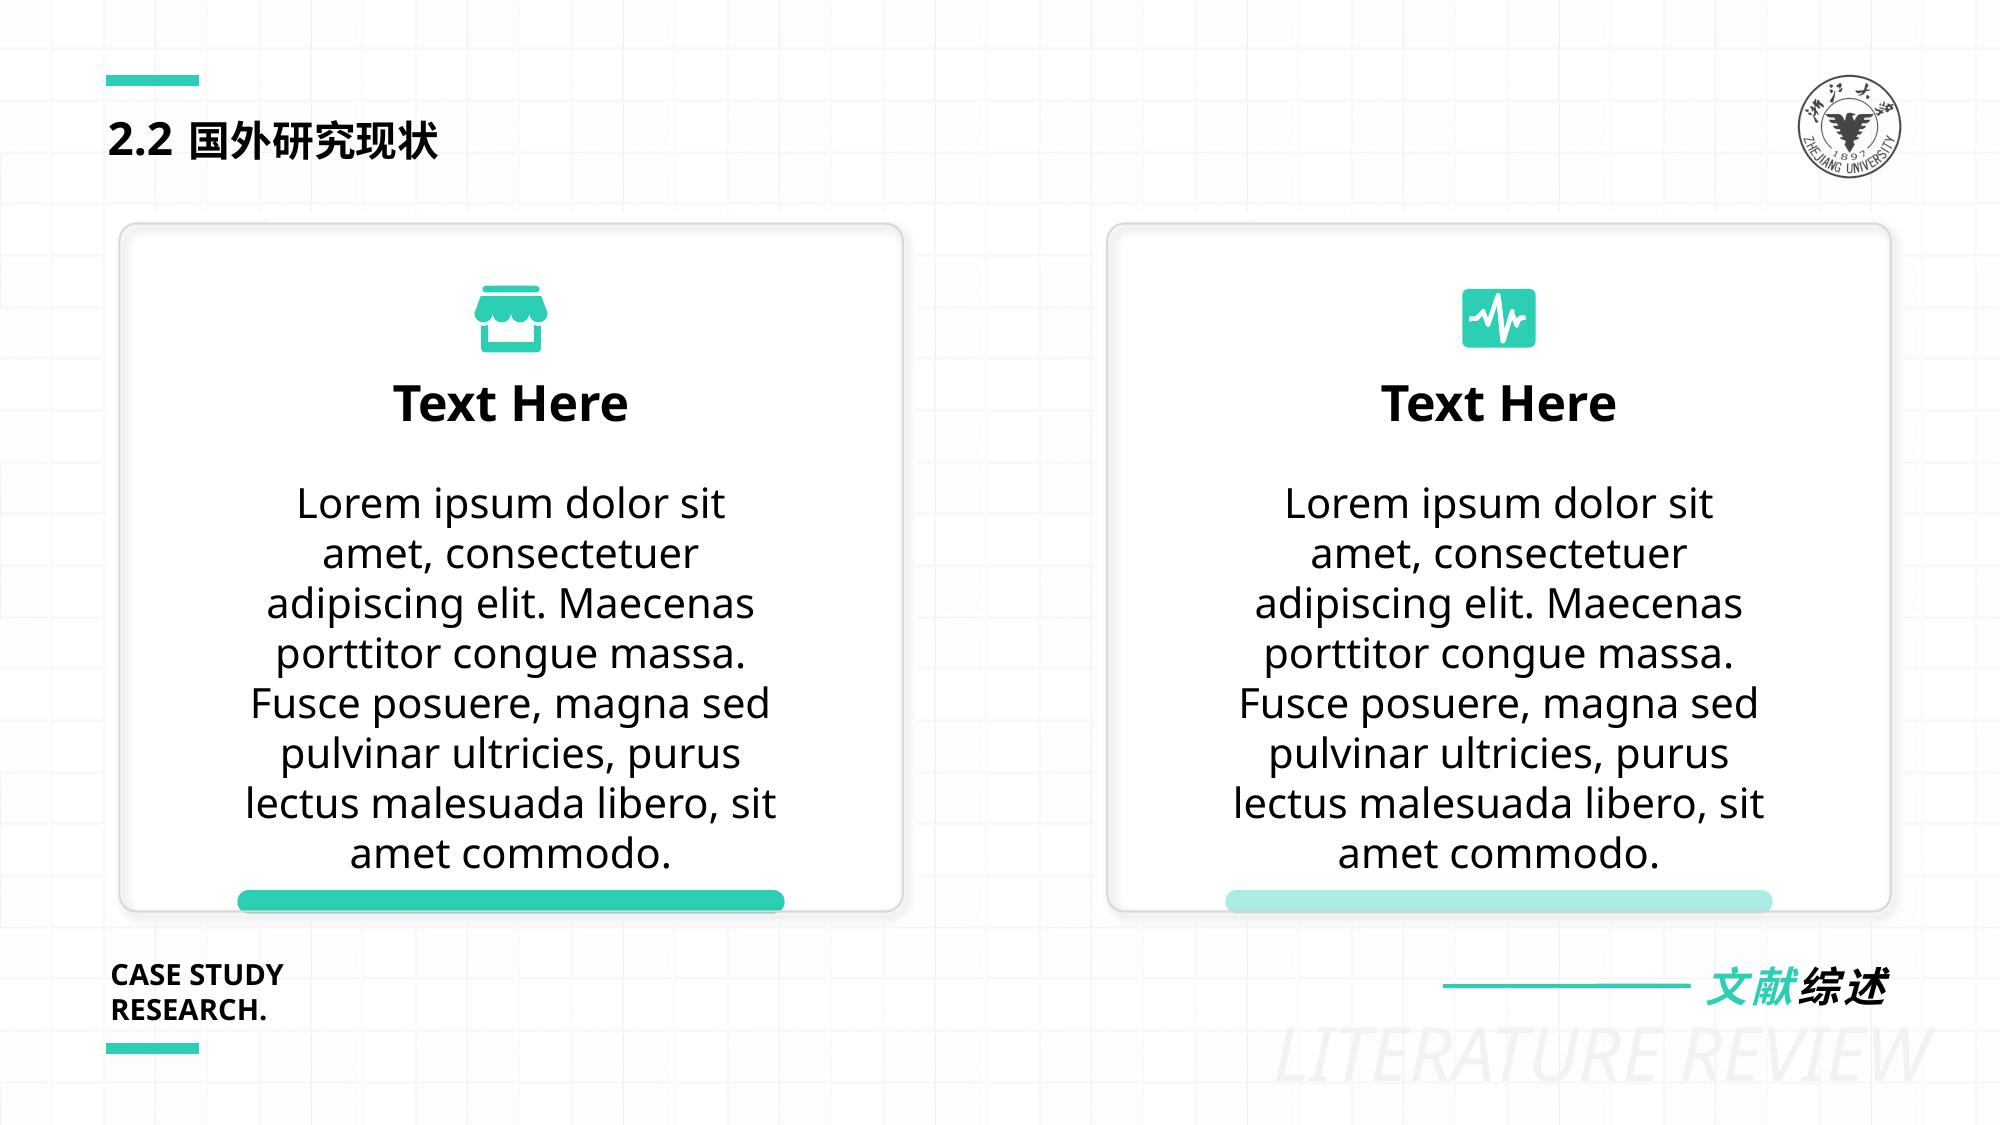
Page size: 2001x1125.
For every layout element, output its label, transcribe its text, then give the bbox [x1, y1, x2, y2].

text_box [1794, 71, 1905, 182]
text_box 文献综述 [1690, 953, 1901, 998]
text_box CASE STUDY RESEARCH. [95, 949, 299, 1034]
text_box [1094, 211, 1904, 924]
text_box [96, 101, 457, 173]
text_box LITERATURE REVIEW [1258, 998, 1945, 1104]
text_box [106, 211, 916, 924]
